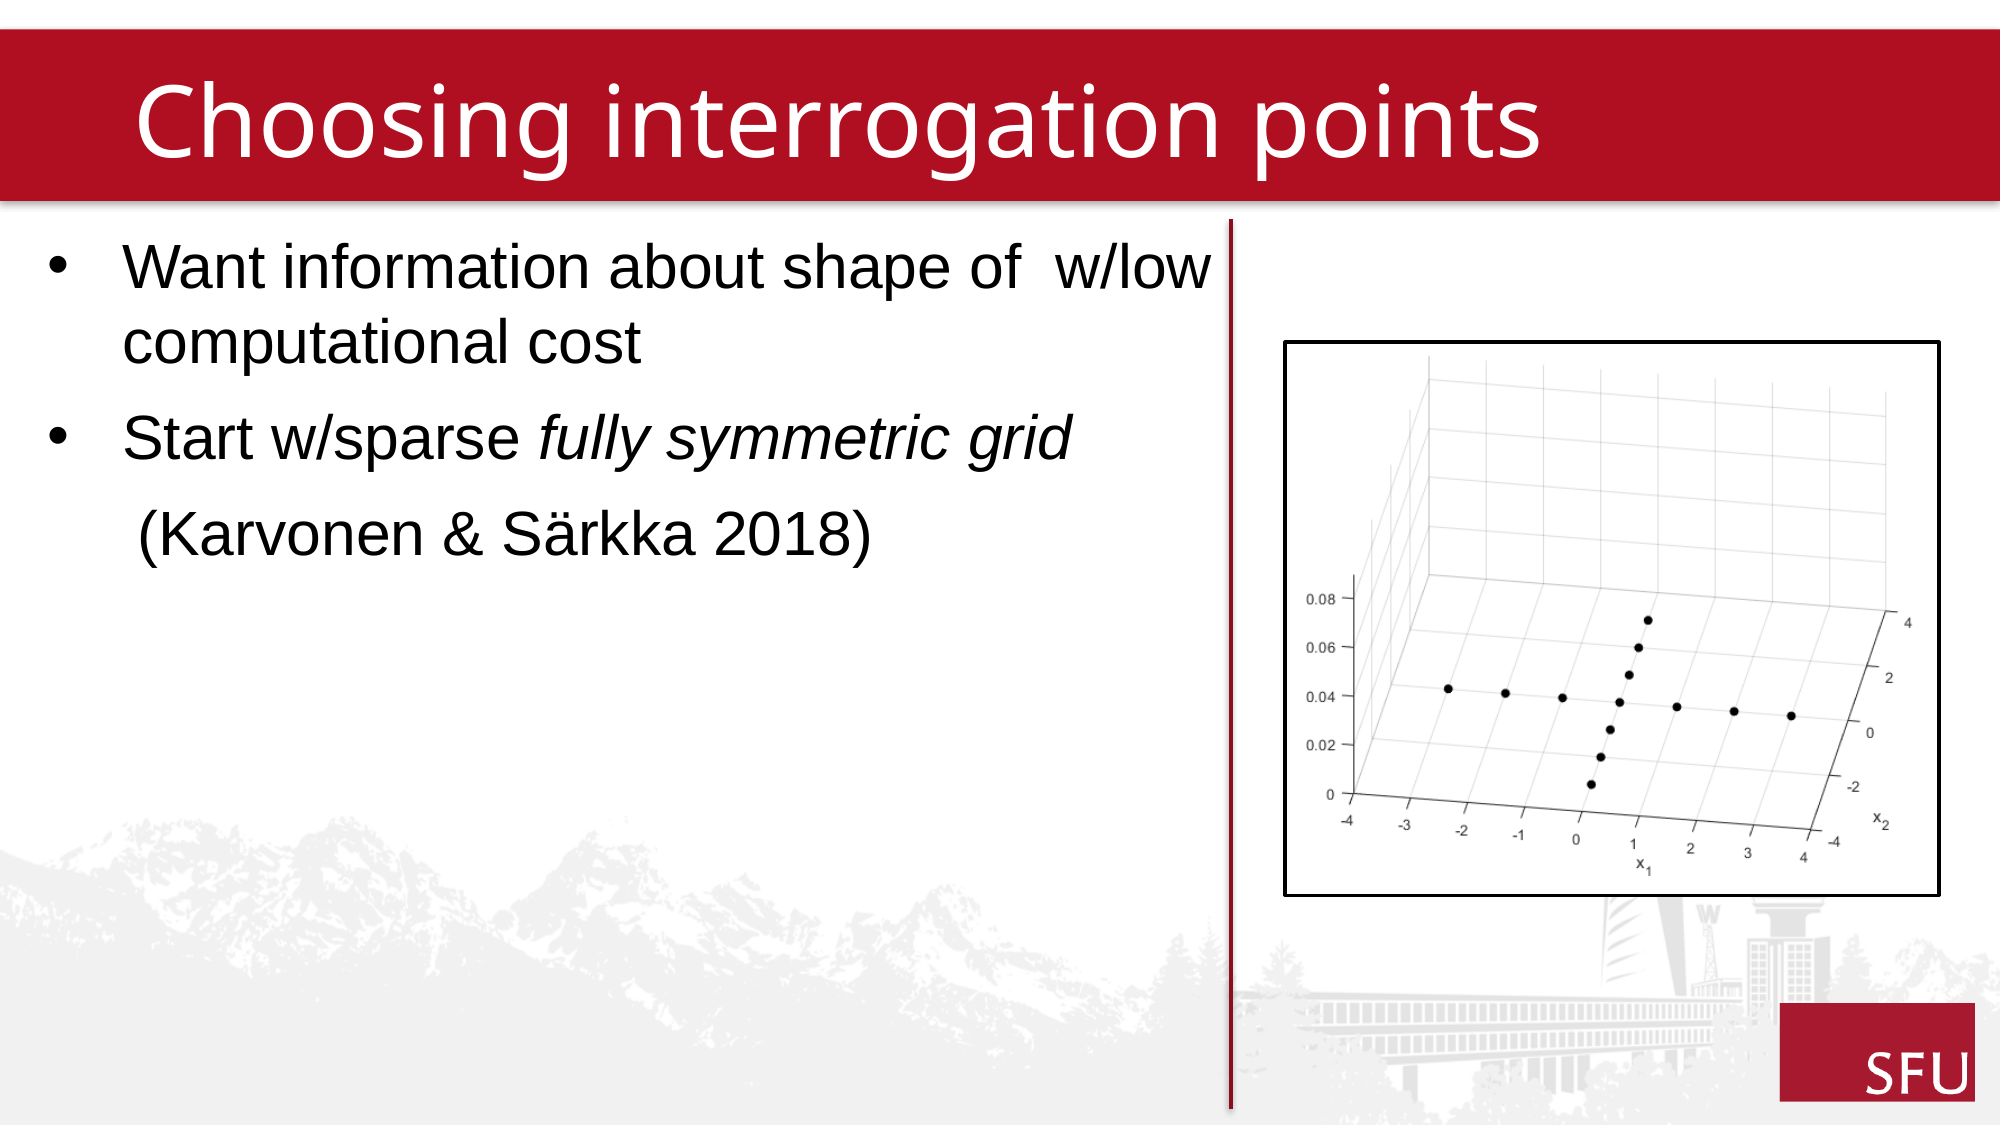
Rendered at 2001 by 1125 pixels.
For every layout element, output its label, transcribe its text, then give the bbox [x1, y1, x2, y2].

text_box [0, 29, 2000, 202]
picture [1779, 1003, 1975, 1102]
picture [1286, 343, 1938, 894]
title Choosing interrogation points [118, 50, 1919, 181]
